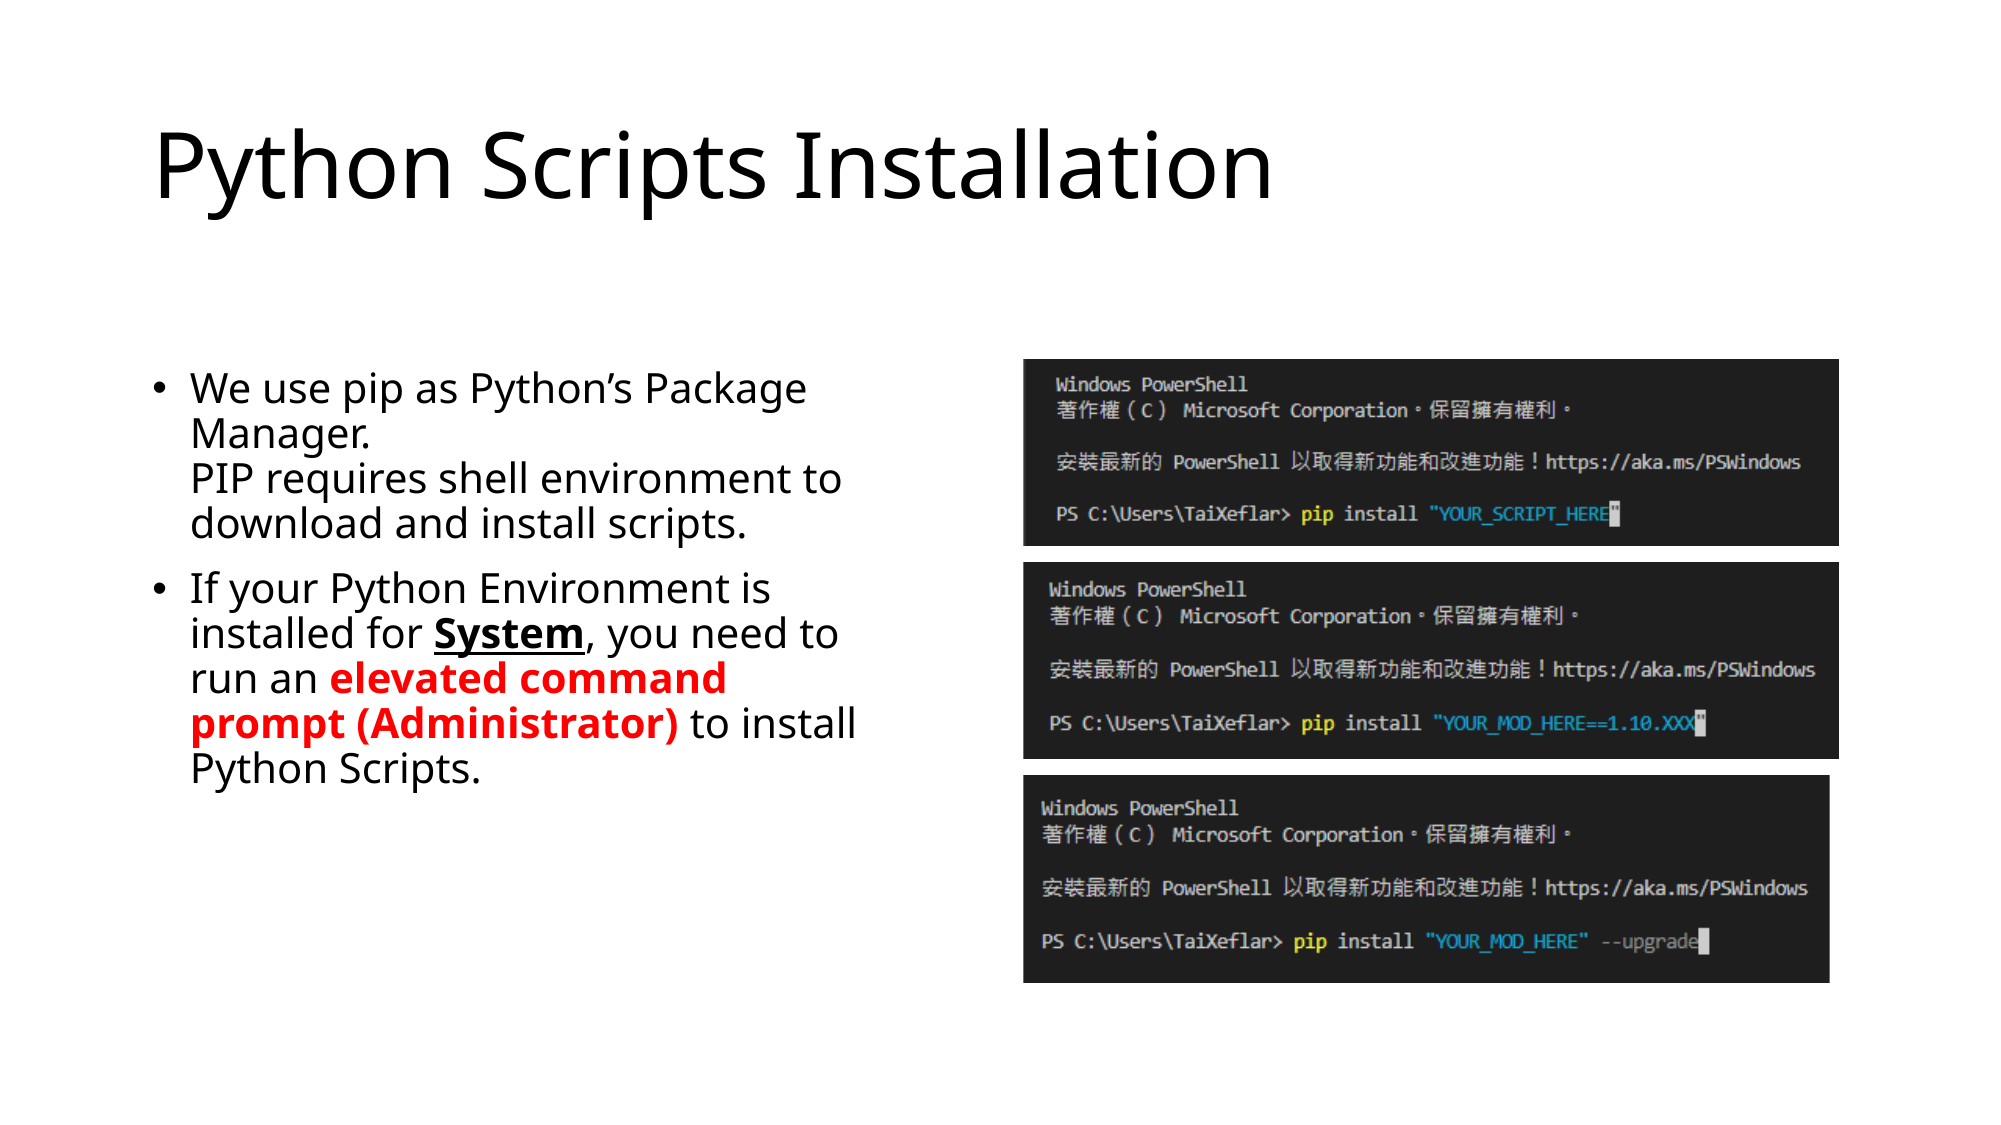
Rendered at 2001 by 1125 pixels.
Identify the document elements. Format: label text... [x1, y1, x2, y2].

picture [1023, 775, 1830, 983]
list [1023, 359, 1840, 546]
list We use pip as Python’s Package Manager. PIP requires shell environment to download and install scripts. If your Python Environment is installed for System, you need to run an elevated command prompt (Administrator) to install Python Scripts. [137, 359, 897, 1014]
picture [1023, 562, 1840, 759]
title Python Scripts Installation [137, 59, 1863, 278]
